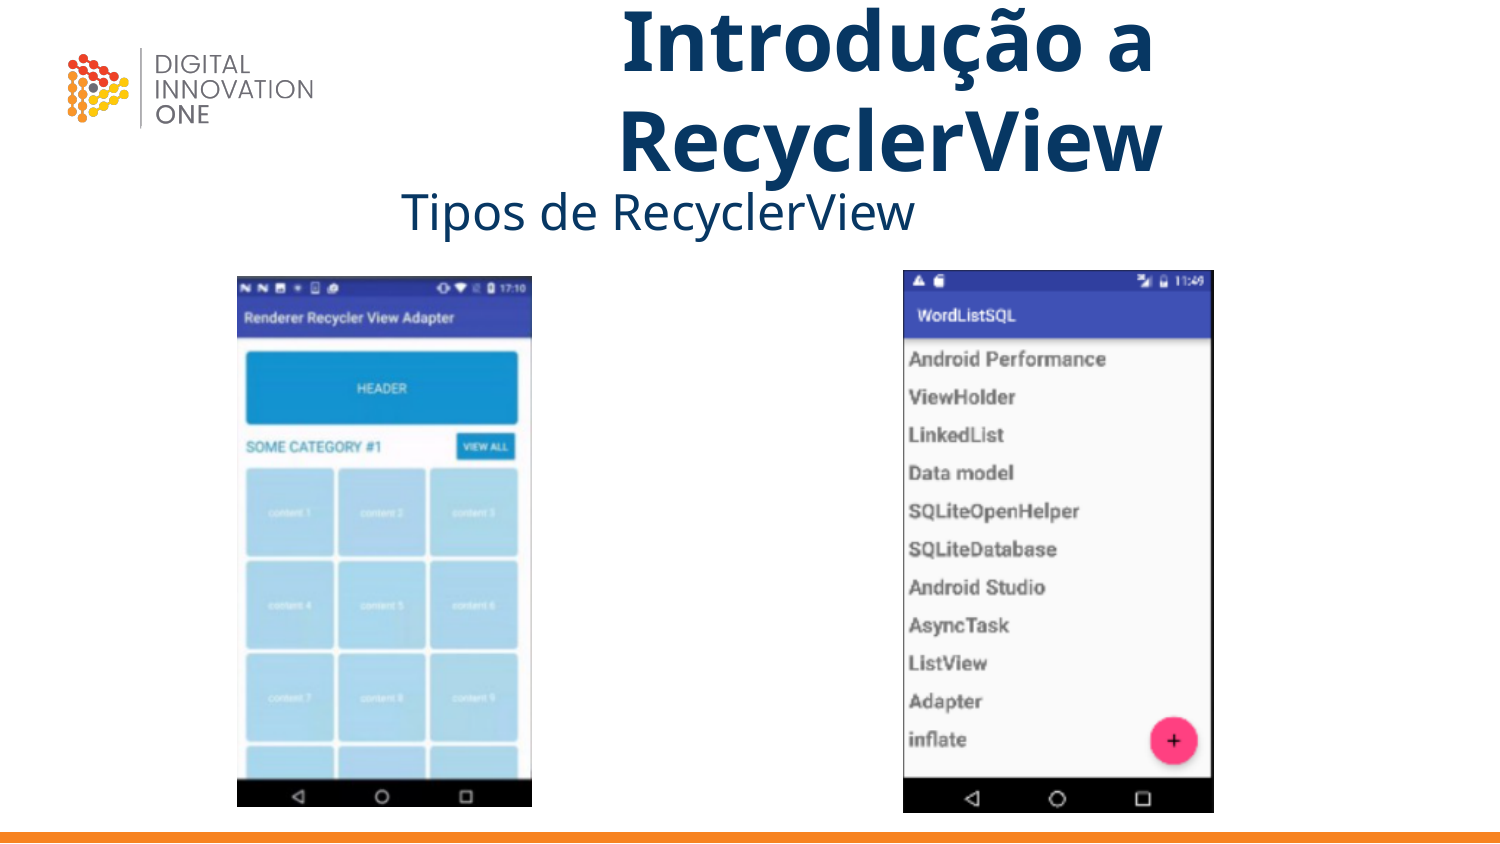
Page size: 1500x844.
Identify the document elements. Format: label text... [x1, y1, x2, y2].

picture [237, 276, 532, 807]
text_box [0, 832, 1500, 843]
picture [50, 39, 331, 138]
text_box Tipos de RecyclerView [373, 178, 1282, 253]
picture [903, 270, 1215, 813]
text_box Introdução a RecyclerView [323, 0, 1458, 178]
